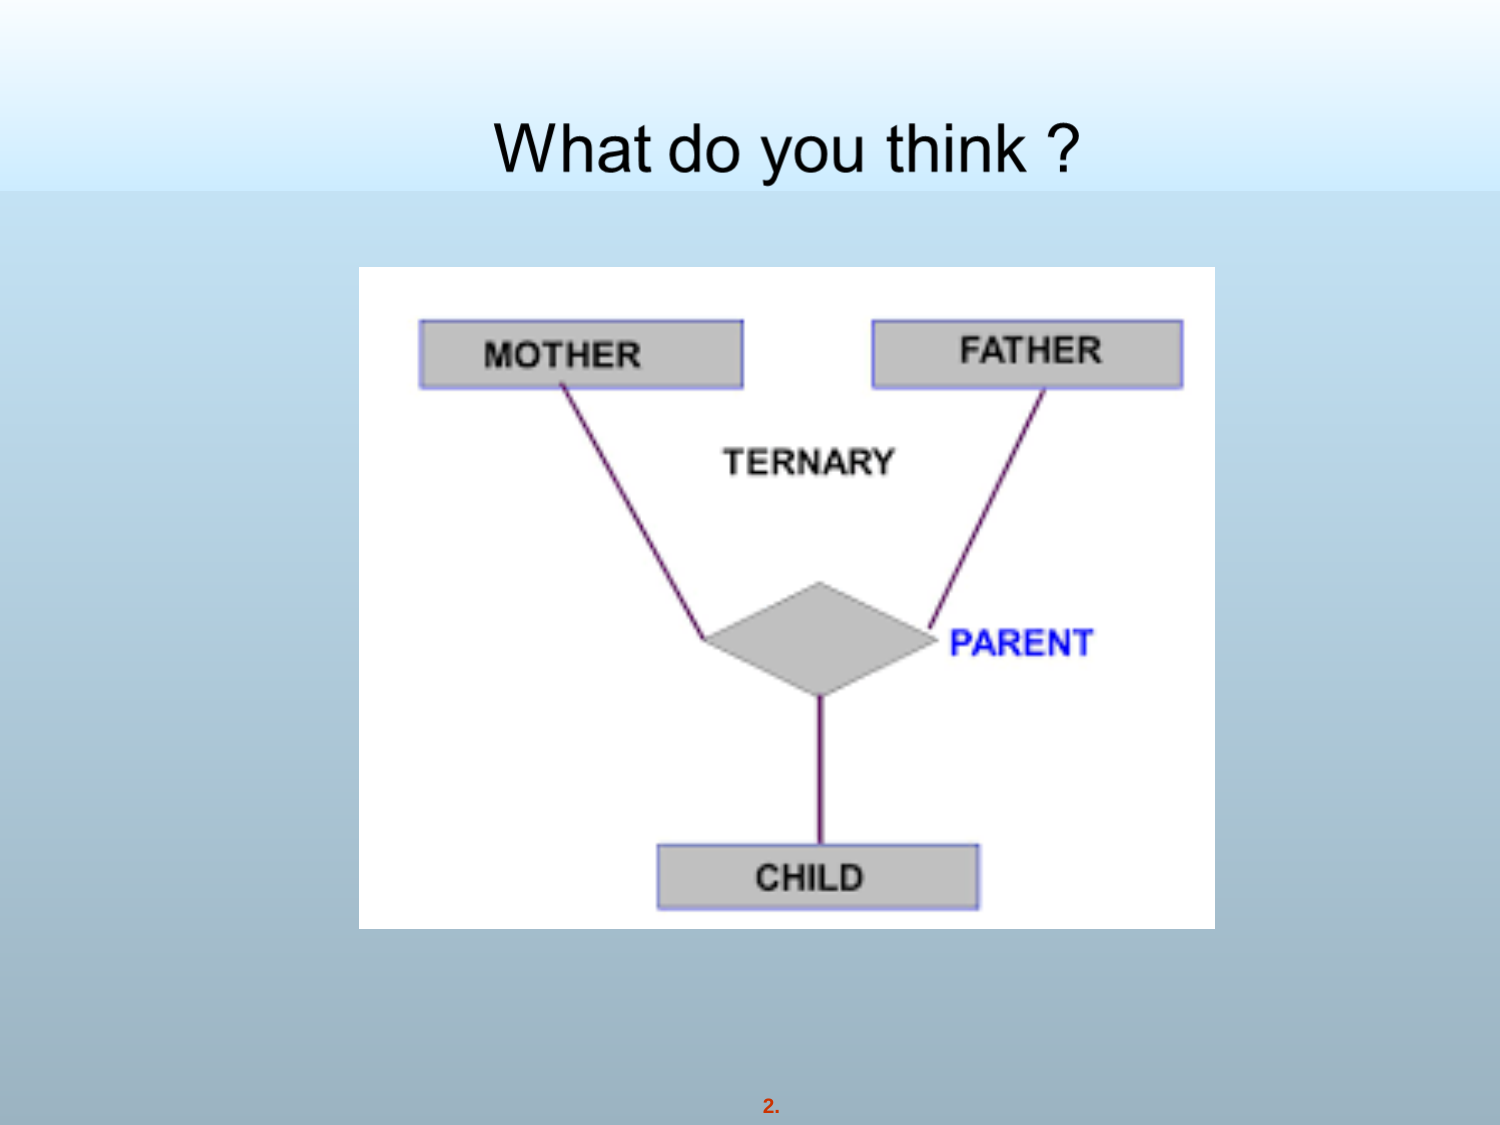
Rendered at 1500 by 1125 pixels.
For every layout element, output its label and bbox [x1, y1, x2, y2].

picture [359, 267, 1216, 929]
picture [452, 86, 1123, 228]
